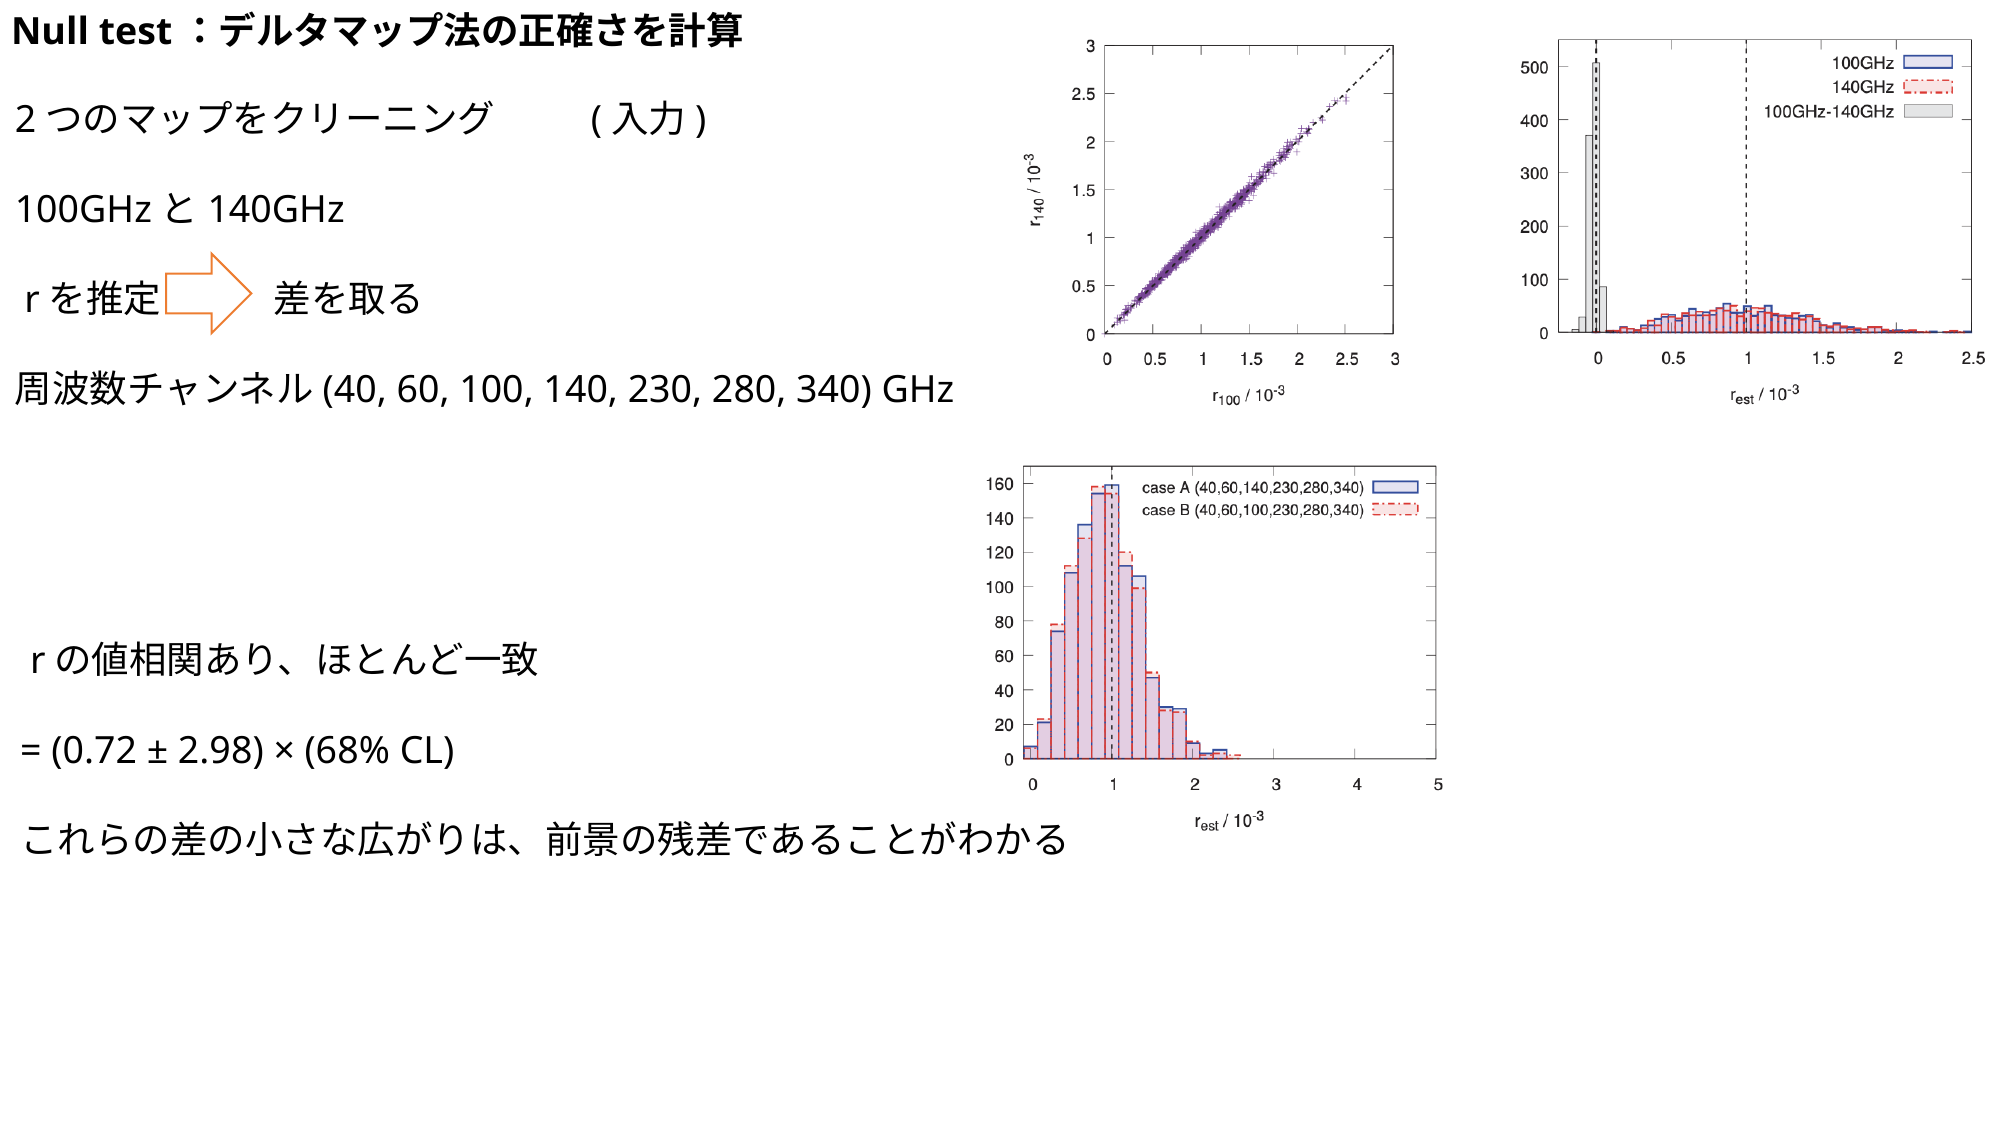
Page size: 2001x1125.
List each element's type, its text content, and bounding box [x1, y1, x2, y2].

text_box [165, 251, 253, 336]
picture [956, 0, 1996, 844]
text_box Null test：デルタマップ法の正確さを計算 [0, 0, 759, 60]
text_box 2つのマップをクリーニング 100GHzと140GHz rを推定 差を取る 周波数チャンネル(40, 60, 100, 140, 230, 280, 340) GHz [0, 87, 956, 417]
